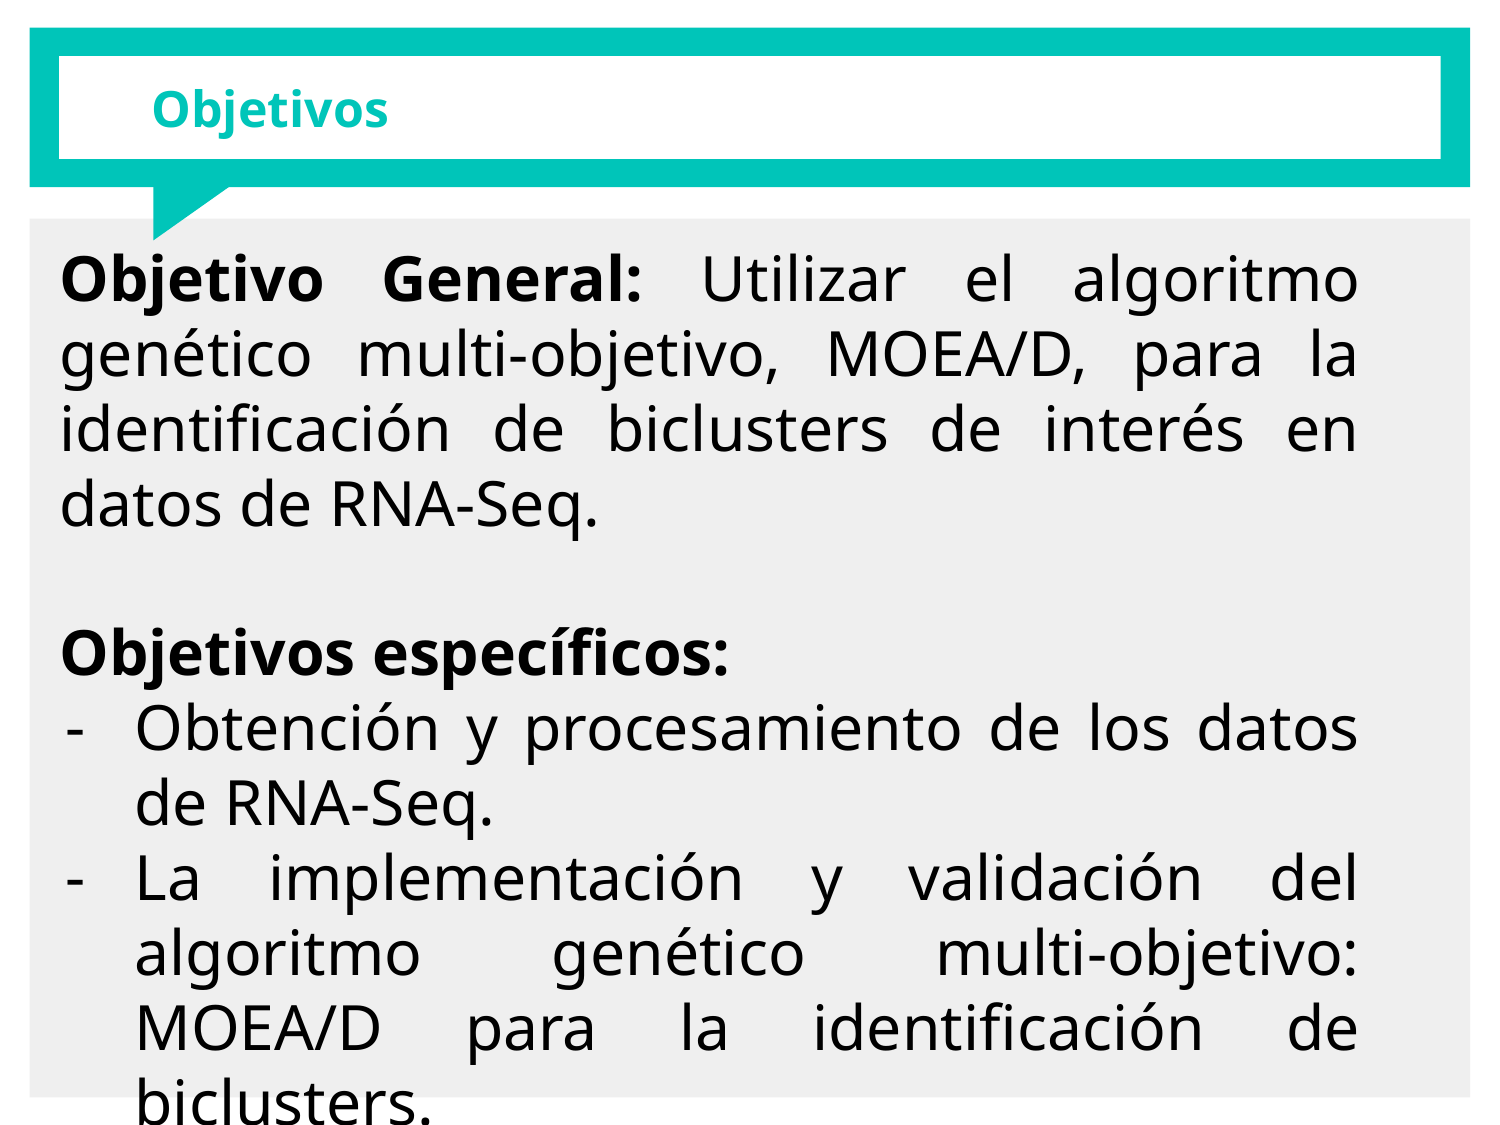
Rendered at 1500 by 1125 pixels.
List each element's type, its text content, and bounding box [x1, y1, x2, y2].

title Objetivos [136, 27, 1441, 188]
list Objetivo General: Utilizar el algoritmo genético multi-objetivo, MOEA/D, para la identificación de biclusters de interés en datos de RNA-Seq. Objetivos específicos: Obtención y procesamiento de los datos de RNA-Seq. La implementación y validación del algoritmo genético multi-objetivo: MOEA/D para la identificación de biclusters. [44, 223, 1377, 1078]
